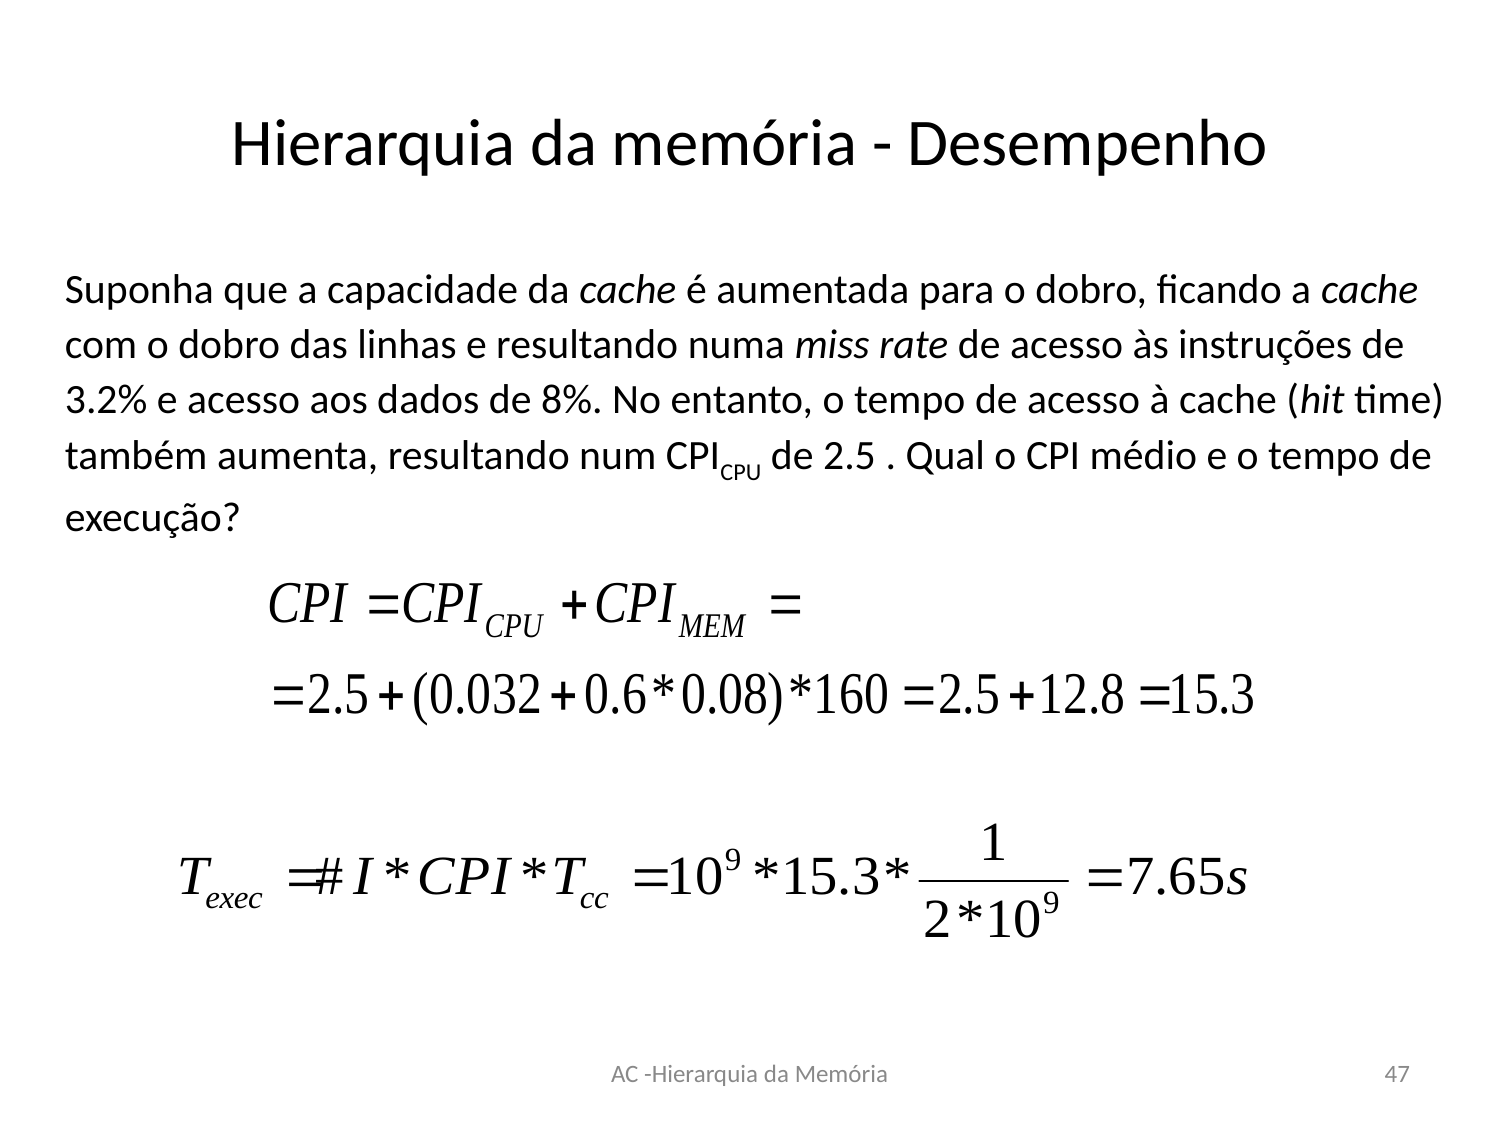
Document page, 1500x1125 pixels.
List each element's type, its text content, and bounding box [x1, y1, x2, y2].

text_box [260, 562, 1264, 741]
text_box Suponha que a capacidade da cache é aumentada para o dobro, ficando a cache com o dobro das linhas e resultando numa miss rate de acesso às instruções de 3.2% e acesso aos dados de 8%. No entanto, o tempo de acesso à cache (hit time) também aumenta, resultando num CPICPU de 2.5 . Qual o CPI médio e o tempo de execução? [49, 249, 1475, 548]
title Hierarquia da memória - Desempenho [75, 45, 1425, 233]
footer AC -Hierarquia da Memória [512, 1042, 988, 1103]
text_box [171, 807, 1259, 951]
slide_number 47 [1074, 1042, 1425, 1103]
